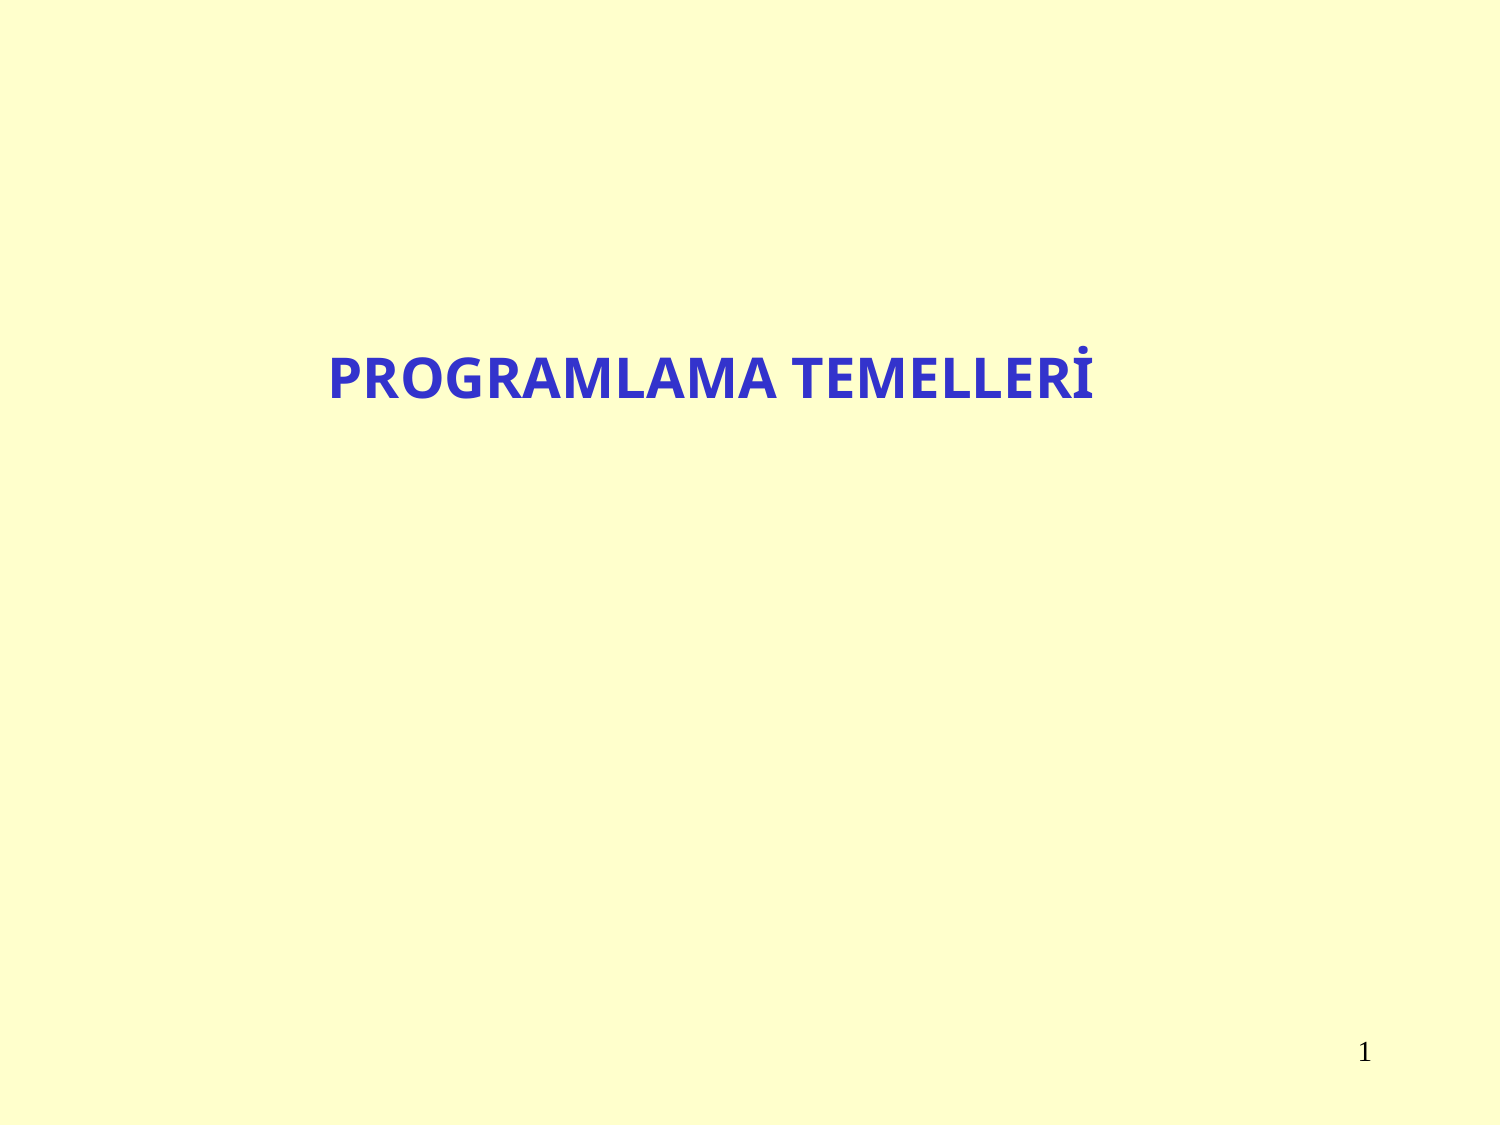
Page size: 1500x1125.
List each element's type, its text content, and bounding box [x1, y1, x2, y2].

slide_number 1 [1074, 1024, 1388, 1101]
title PROGRAMLAMA TEMELLERİ [309, 286, 1113, 466]
